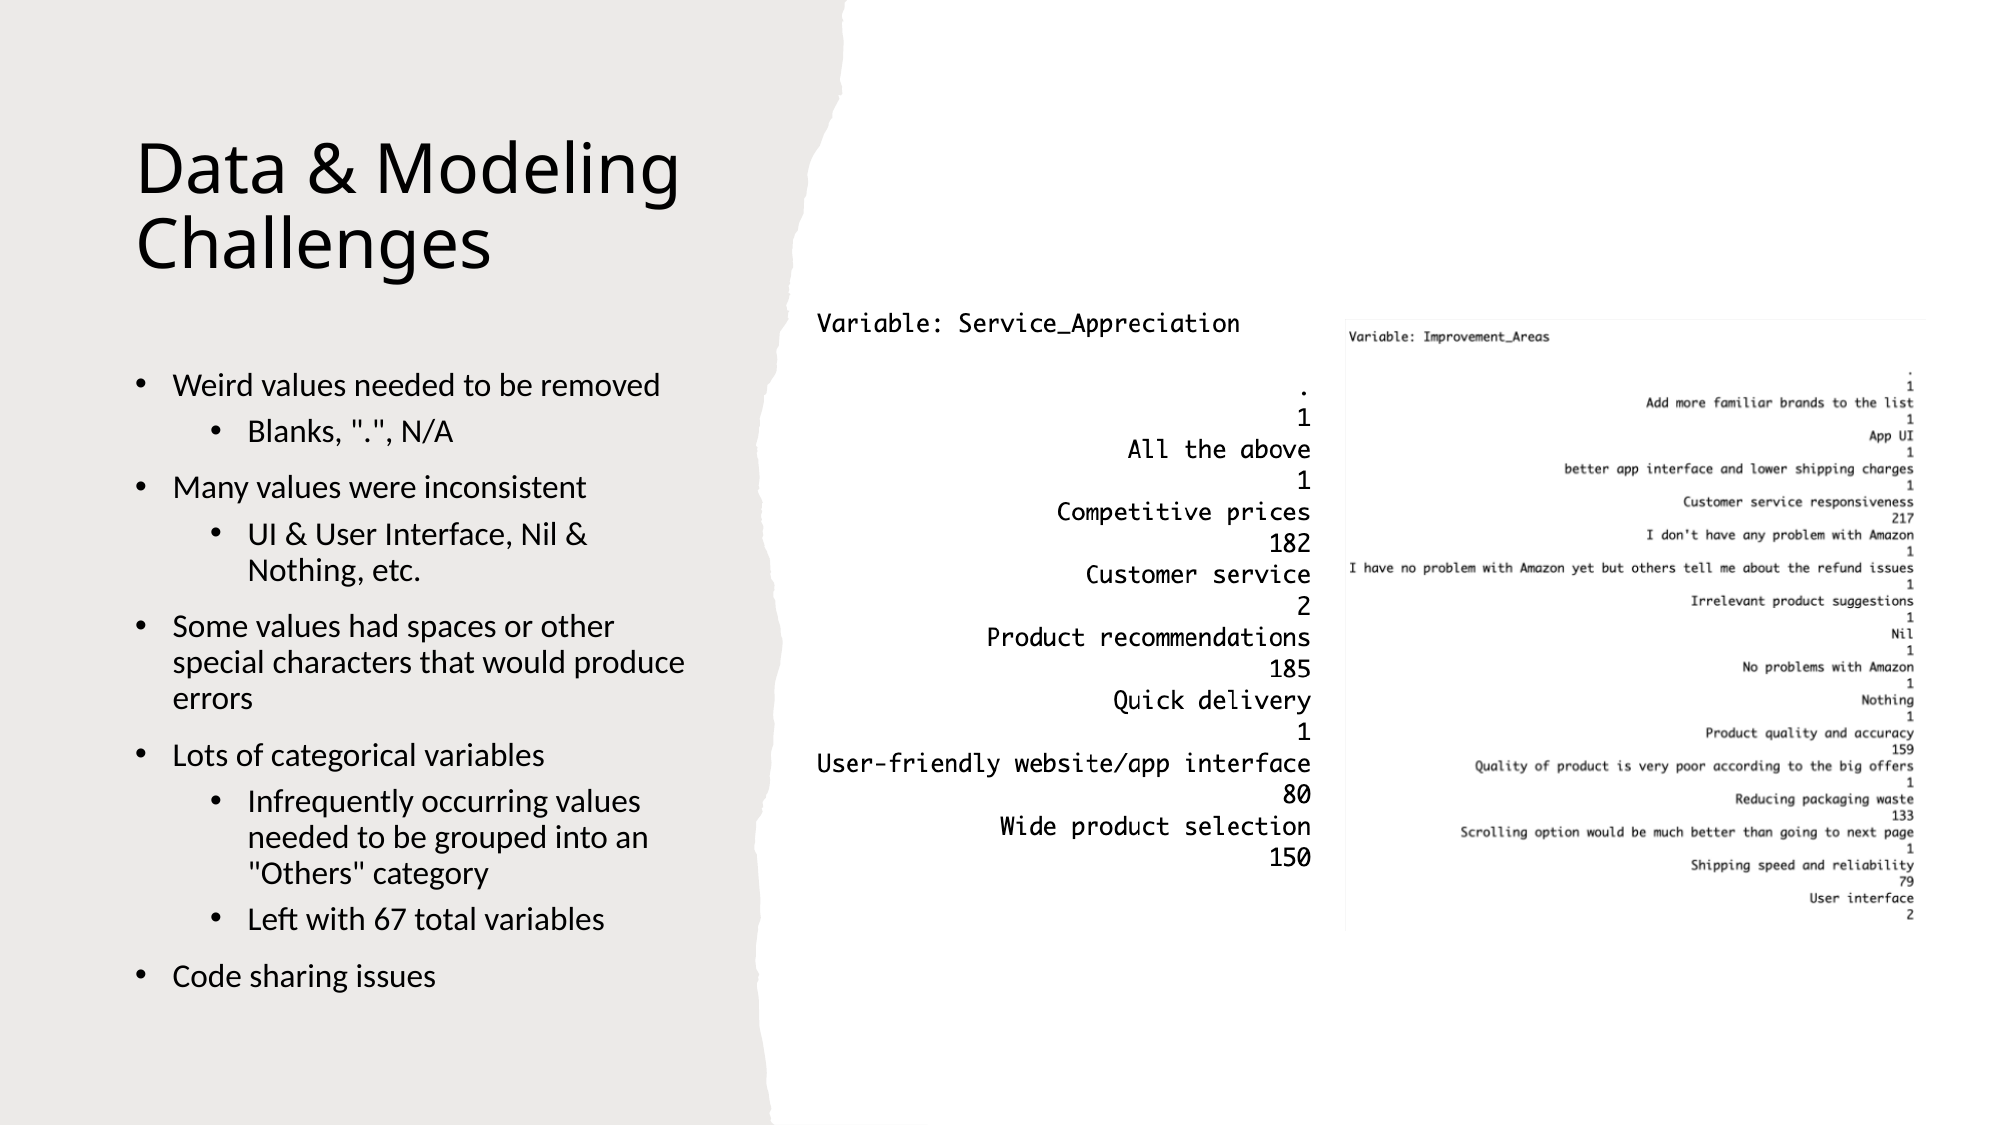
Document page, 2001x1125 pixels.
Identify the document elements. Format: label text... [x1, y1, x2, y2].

picture [1344, 318, 1926, 931]
list Weird values needed to be removed Blanks, ".", N/A Many values were inconsistent UI & User Interface, Nil & Nothing, etc. Some values had spaces or other special characters that would produce errors Lots of categorical variables Infrequently occurring values needed to be grouped into an "Others" category Left with 67 total variables Code sharing issues [120, 359, 702, 1012]
title Data & Modeling Challenges [120, 99, 725, 317]
text_box [0, 0, 929, 1125]
picture [806, 301, 1330, 890]
text_box [756, 0, 2000, 1125]
